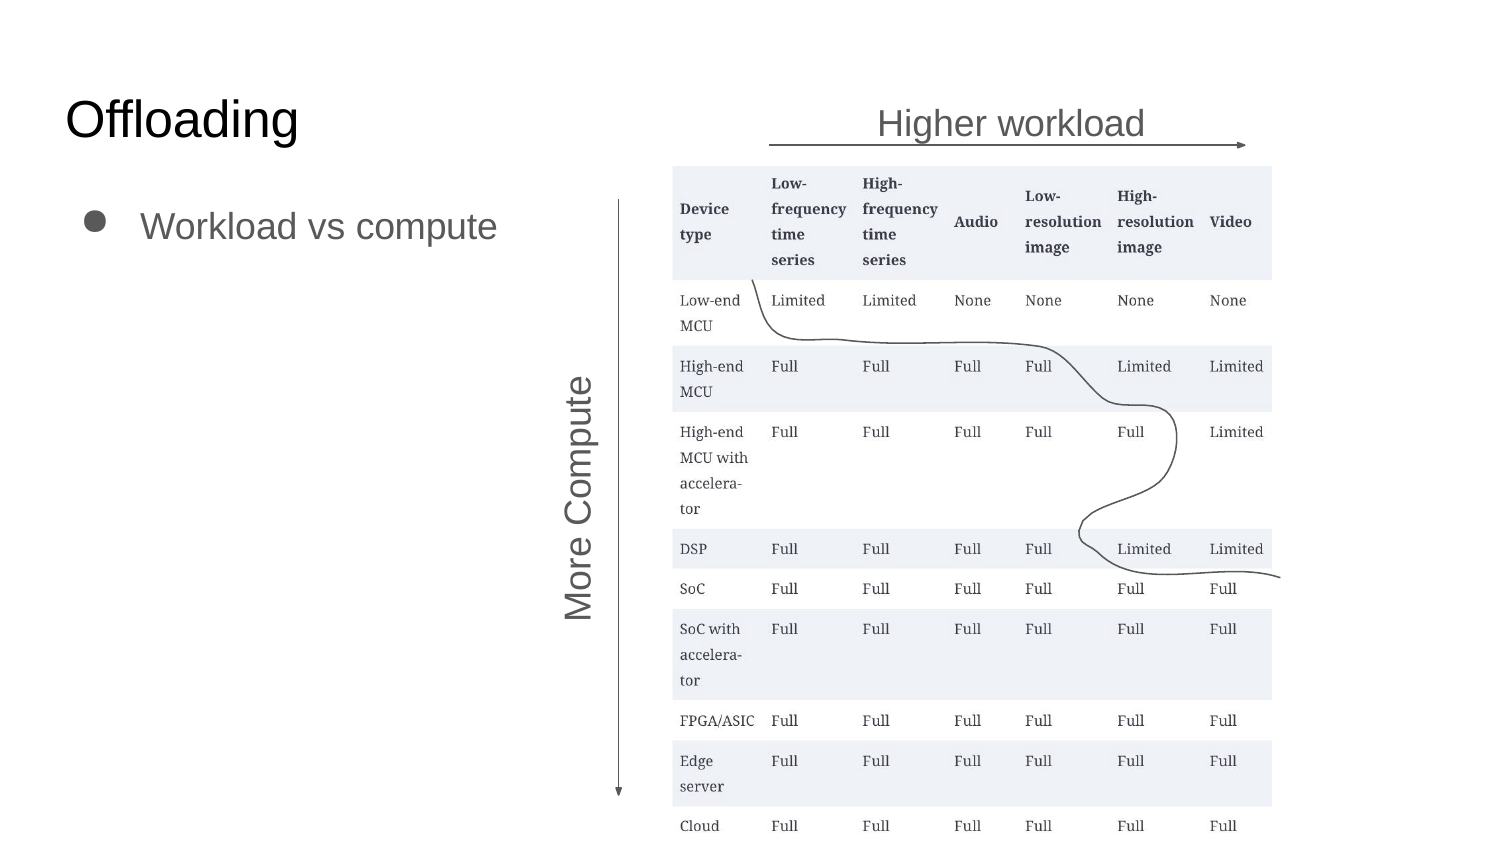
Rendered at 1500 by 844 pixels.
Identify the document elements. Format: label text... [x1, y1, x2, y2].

text_box Higher workload [874, 97, 1150, 140]
text_box More Compute [554, 372, 601, 625]
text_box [769, 141, 1246, 149]
text_box Workload vs compute [77, 199, 502, 247]
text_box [615, 198, 623, 797]
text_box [670, 166, 1282, 833]
title Offloading [63, 82, 306, 227]
